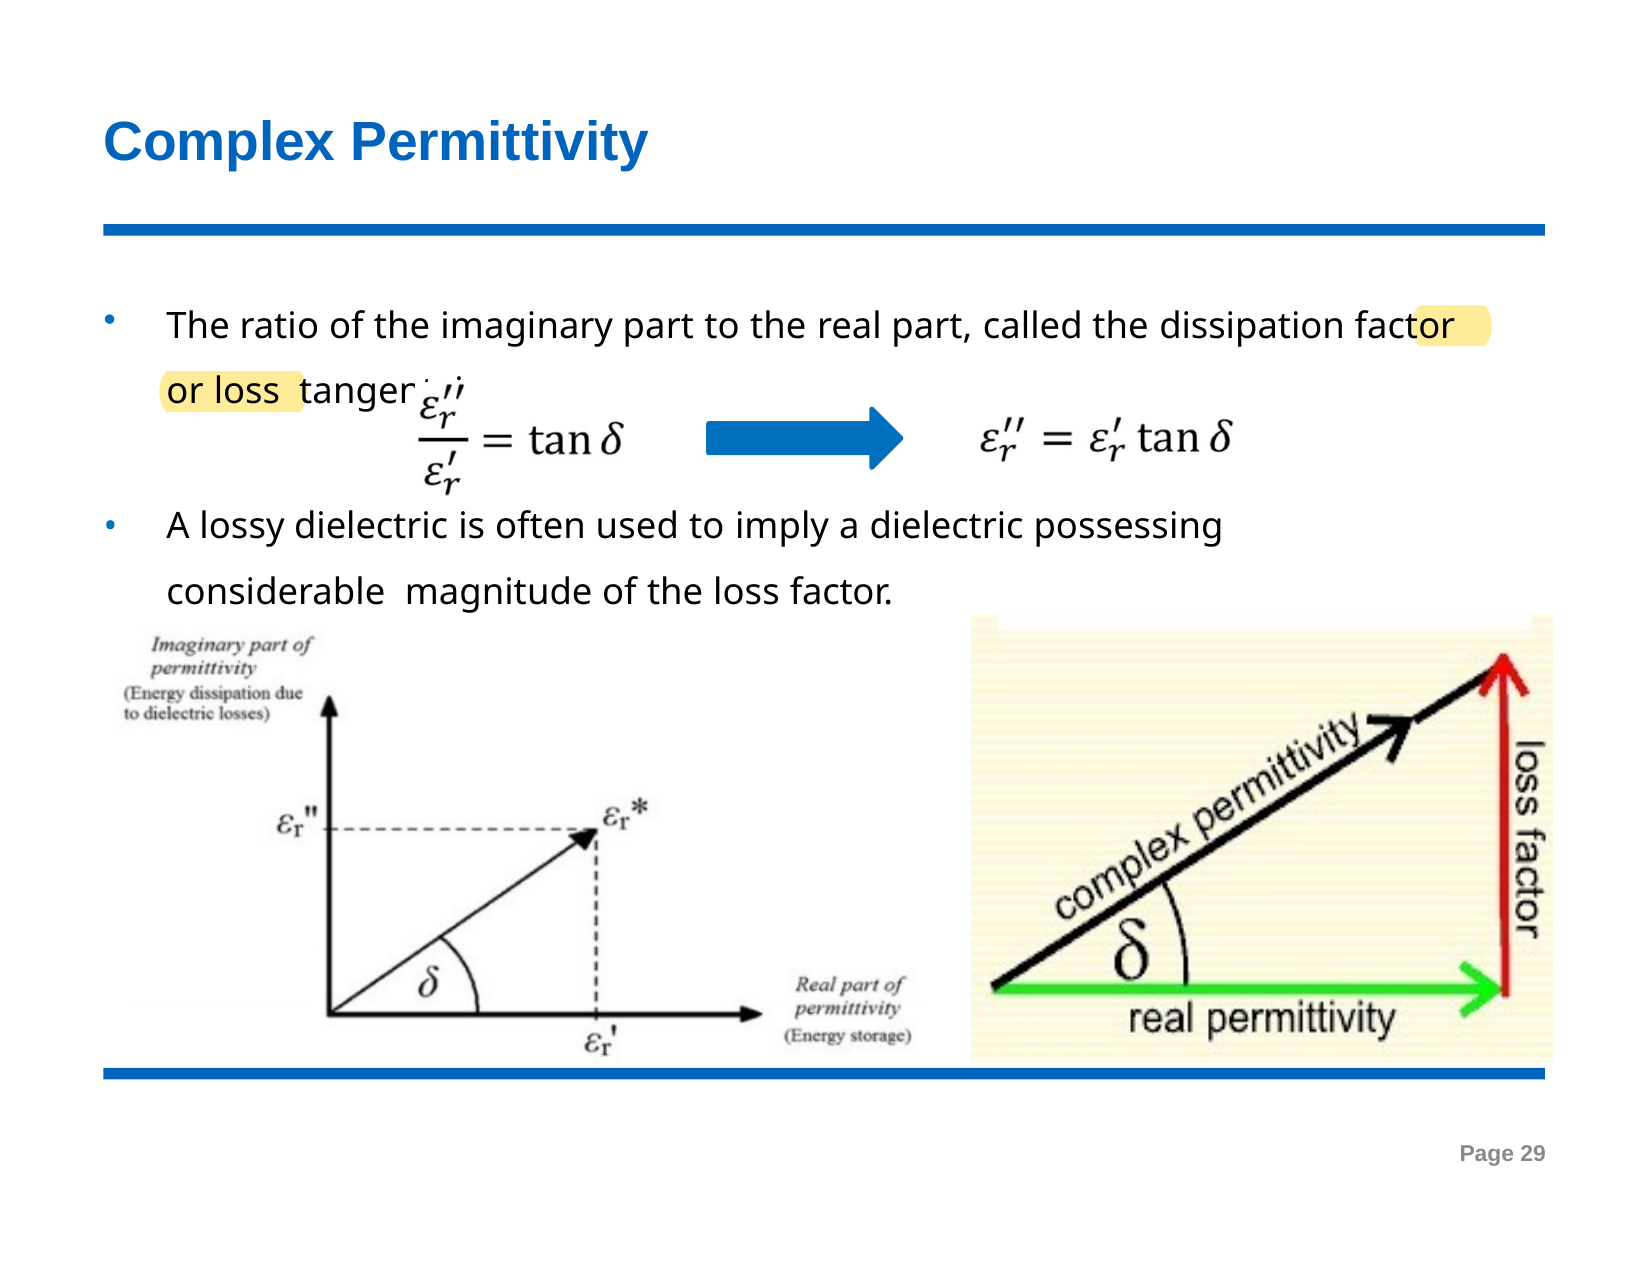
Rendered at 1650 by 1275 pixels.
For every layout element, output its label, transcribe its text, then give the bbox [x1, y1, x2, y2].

text_box [653, 224, 1545, 236]
text_box [103, 1067, 1545, 1080]
text_box Page 29 [1457, 1138, 1553, 1166]
title Complex Permittivity [101, 103, 653, 318]
picture [975, 416, 1238, 463]
picture [415, 382, 624, 496]
picture [117, 626, 929, 1067]
text_box [1487, 308, 1492, 343]
picture [971, 614, 1553, 1064]
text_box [705, 406, 904, 471]
text_box The ratio of the imaginary part to the real part, called the dissipation factor or loss tangent, is: A lossy dielectric is often used to imply a dielectric possessing considerable magnitude of the loss factor. [101, 277, 1487, 612]
